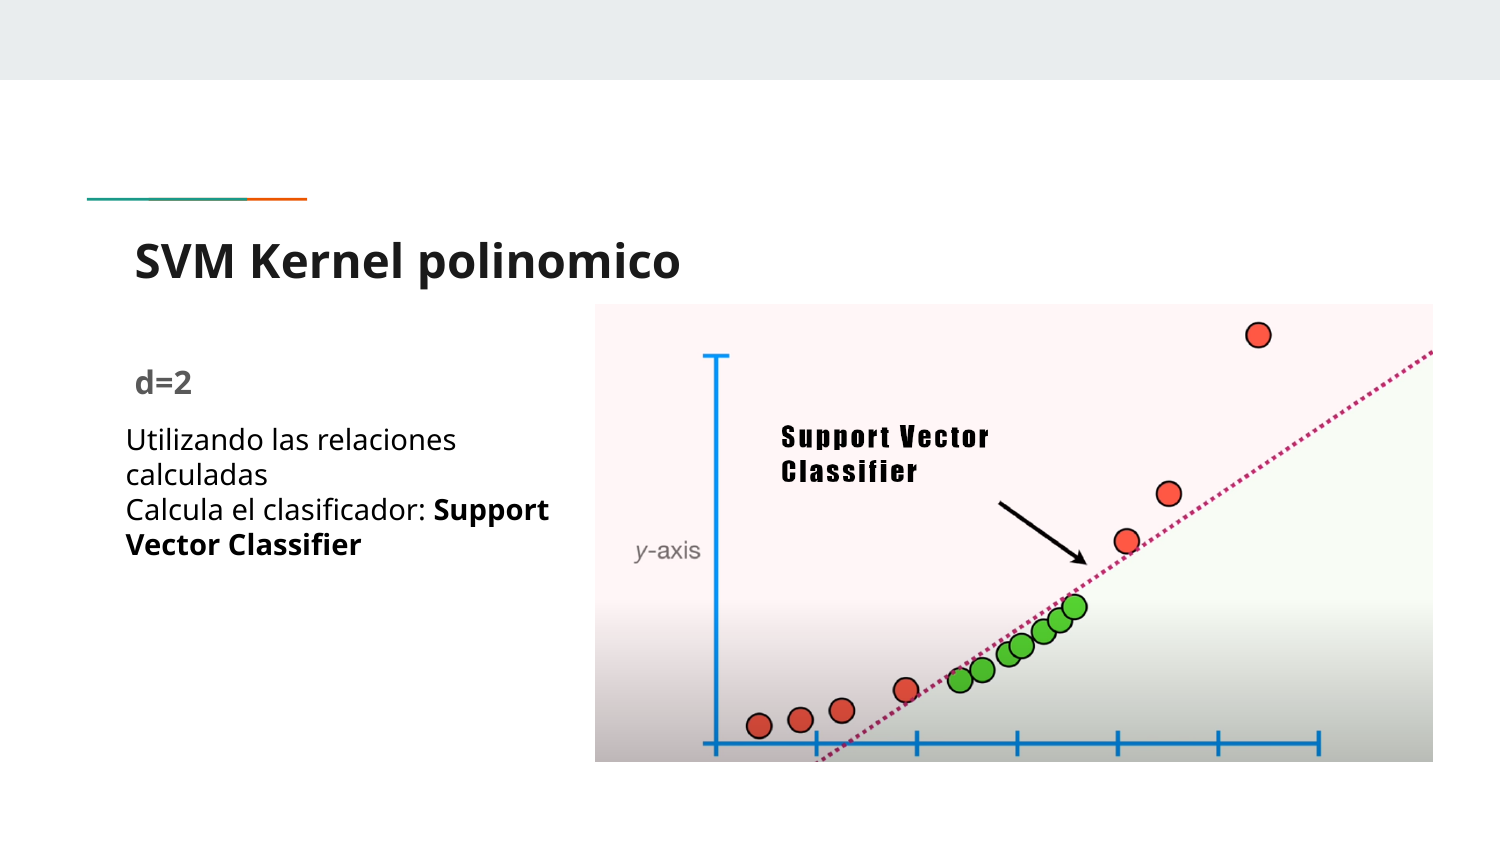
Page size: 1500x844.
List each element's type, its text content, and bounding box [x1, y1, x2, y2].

picture [595, 303, 1433, 762]
text_box Utilizando las relaciones calculadas Calcula el clasificador: Support Vector Classifier [110, 406, 590, 576]
title SVM Kernel polinomico [119, 216, 1381, 305]
list d=2 [119, 341, 268, 406]
